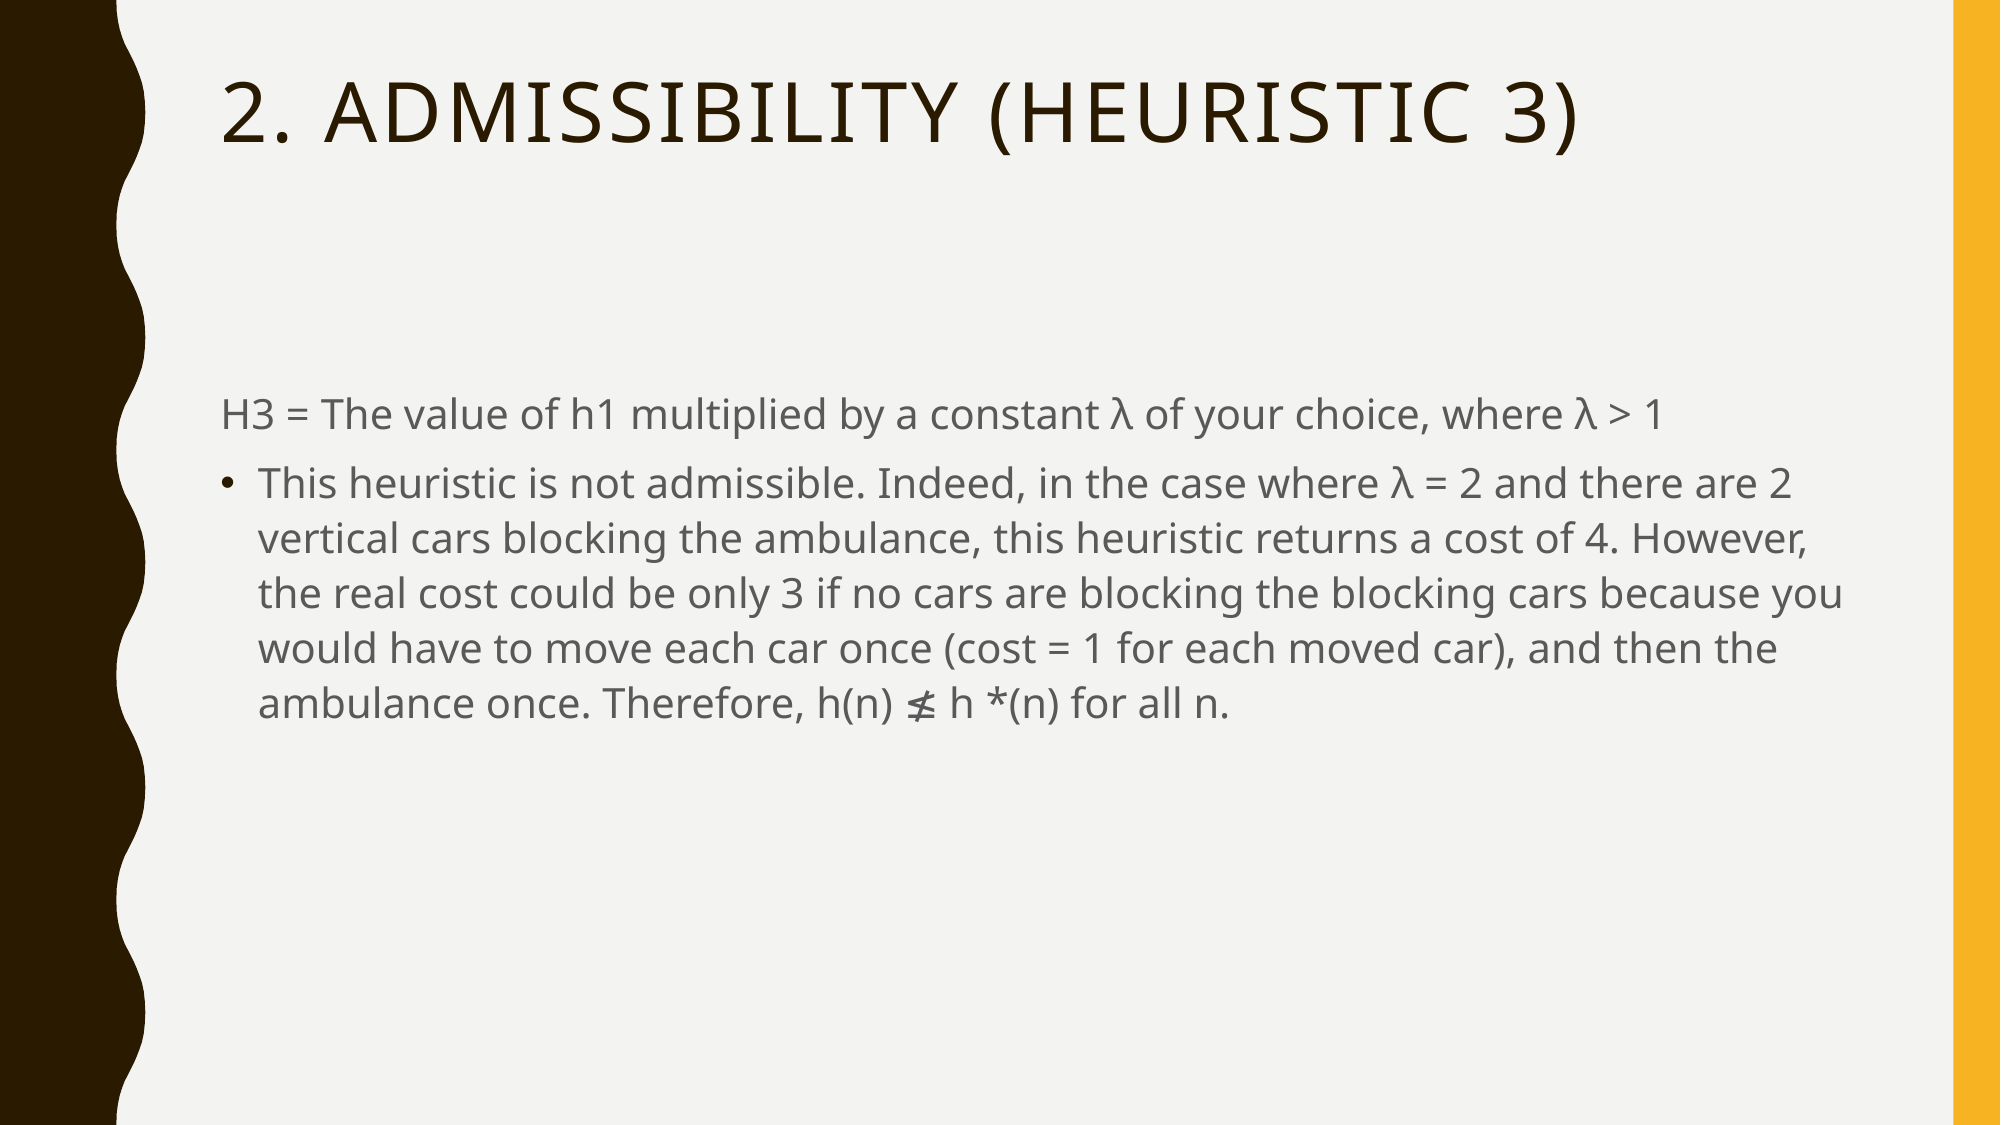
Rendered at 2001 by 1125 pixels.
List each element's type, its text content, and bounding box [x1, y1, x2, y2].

list H3 = The value of h1 multiplied by a constant λ of your choice, where λ > 1 This heuristic is not admissible. Indeed, in the case where λ = 2 and there are 2 vertical cars blocking the ambulance, this heuristic returns a cost of 4. However, the real cost could be only 3 if no cars are blocking the blocking cars because you would have to move each car once (cost = 1 for each moved car), and then the ambulance once. Therefore, h(n) ≰ h *(n) for all n. [205, 375, 1875, 1044]
title 2. Admissibility (heuristic 3) [205, 62, 1875, 308]
